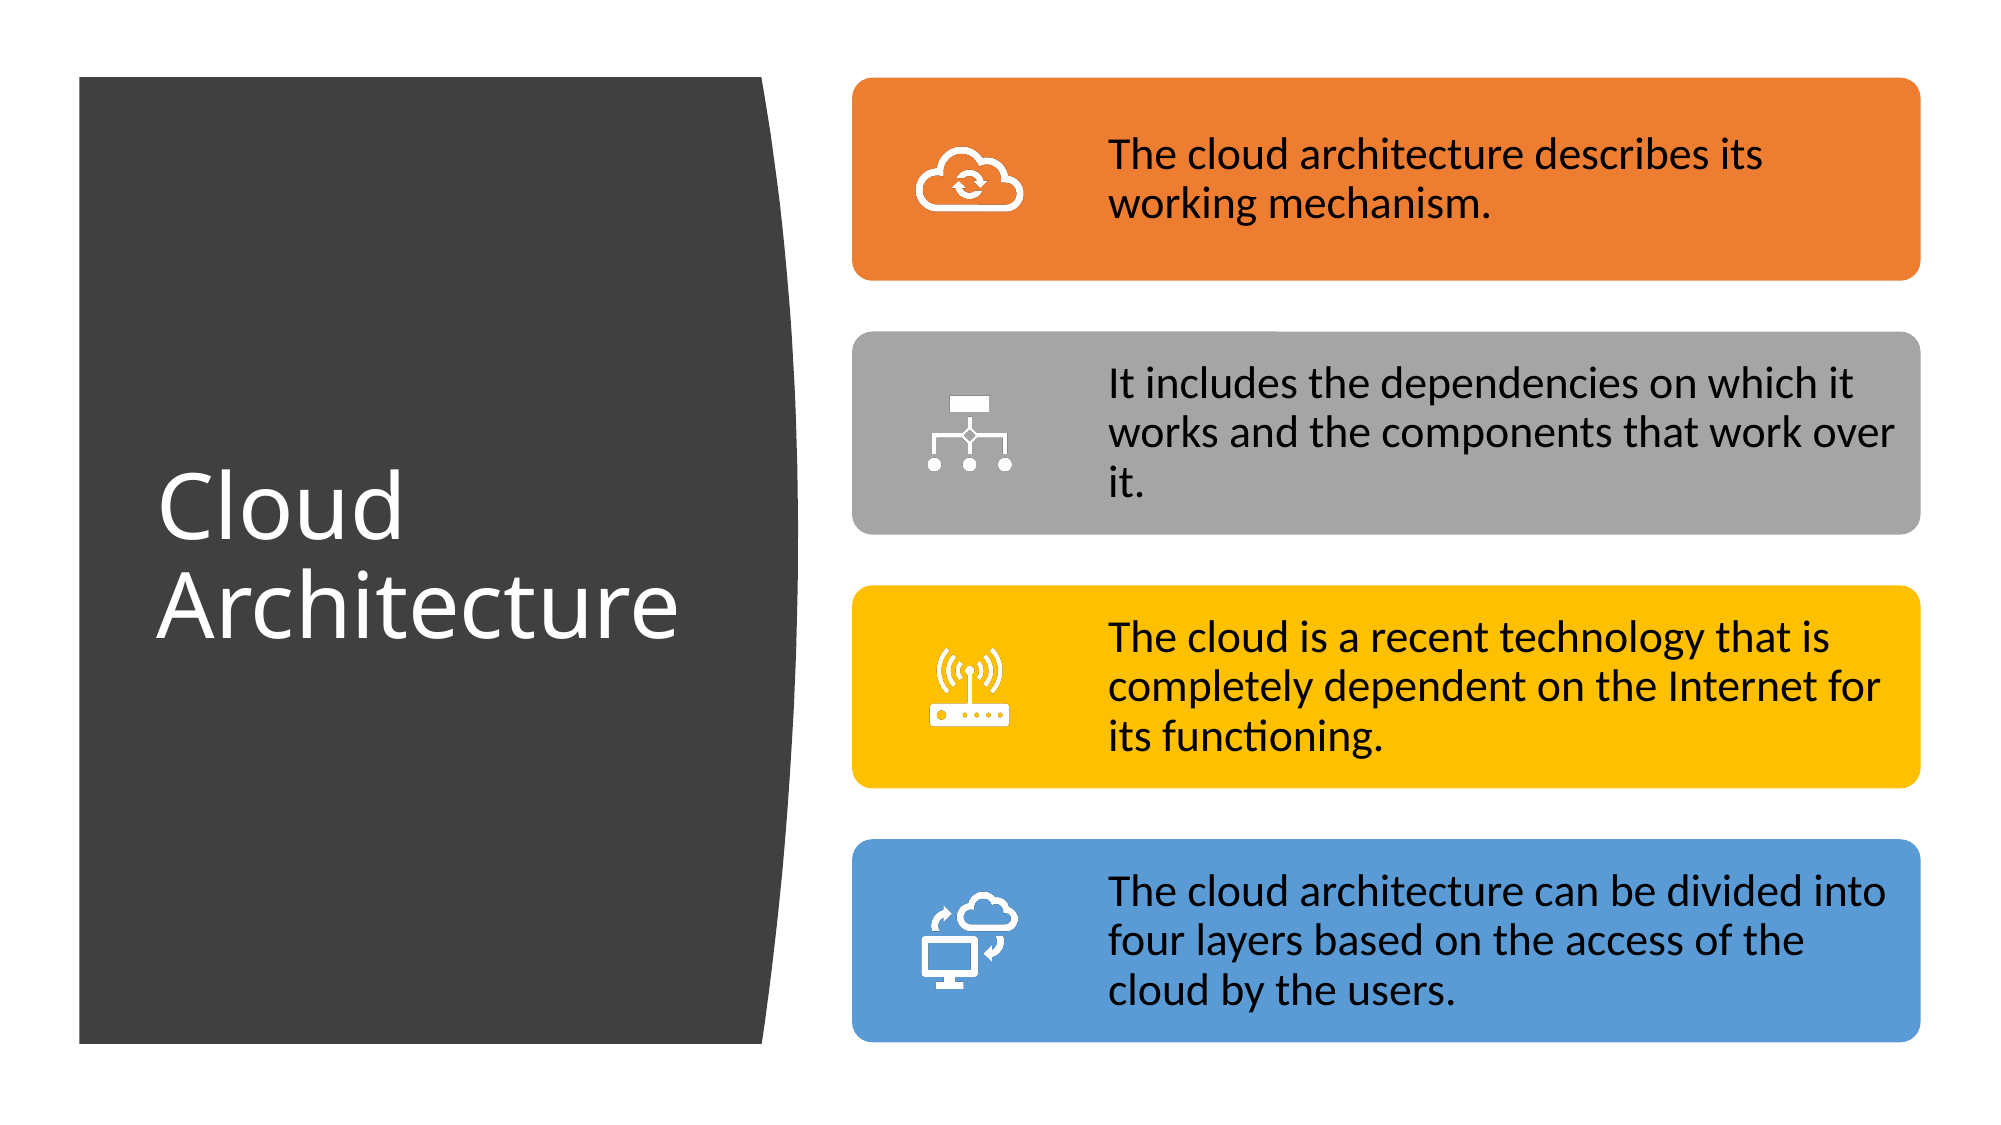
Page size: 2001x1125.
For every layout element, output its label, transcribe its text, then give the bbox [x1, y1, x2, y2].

text_box [78, 76, 800, 1045]
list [852, 77, 1921, 1043]
title Cloud Architecture [141, 166, 702, 953]
